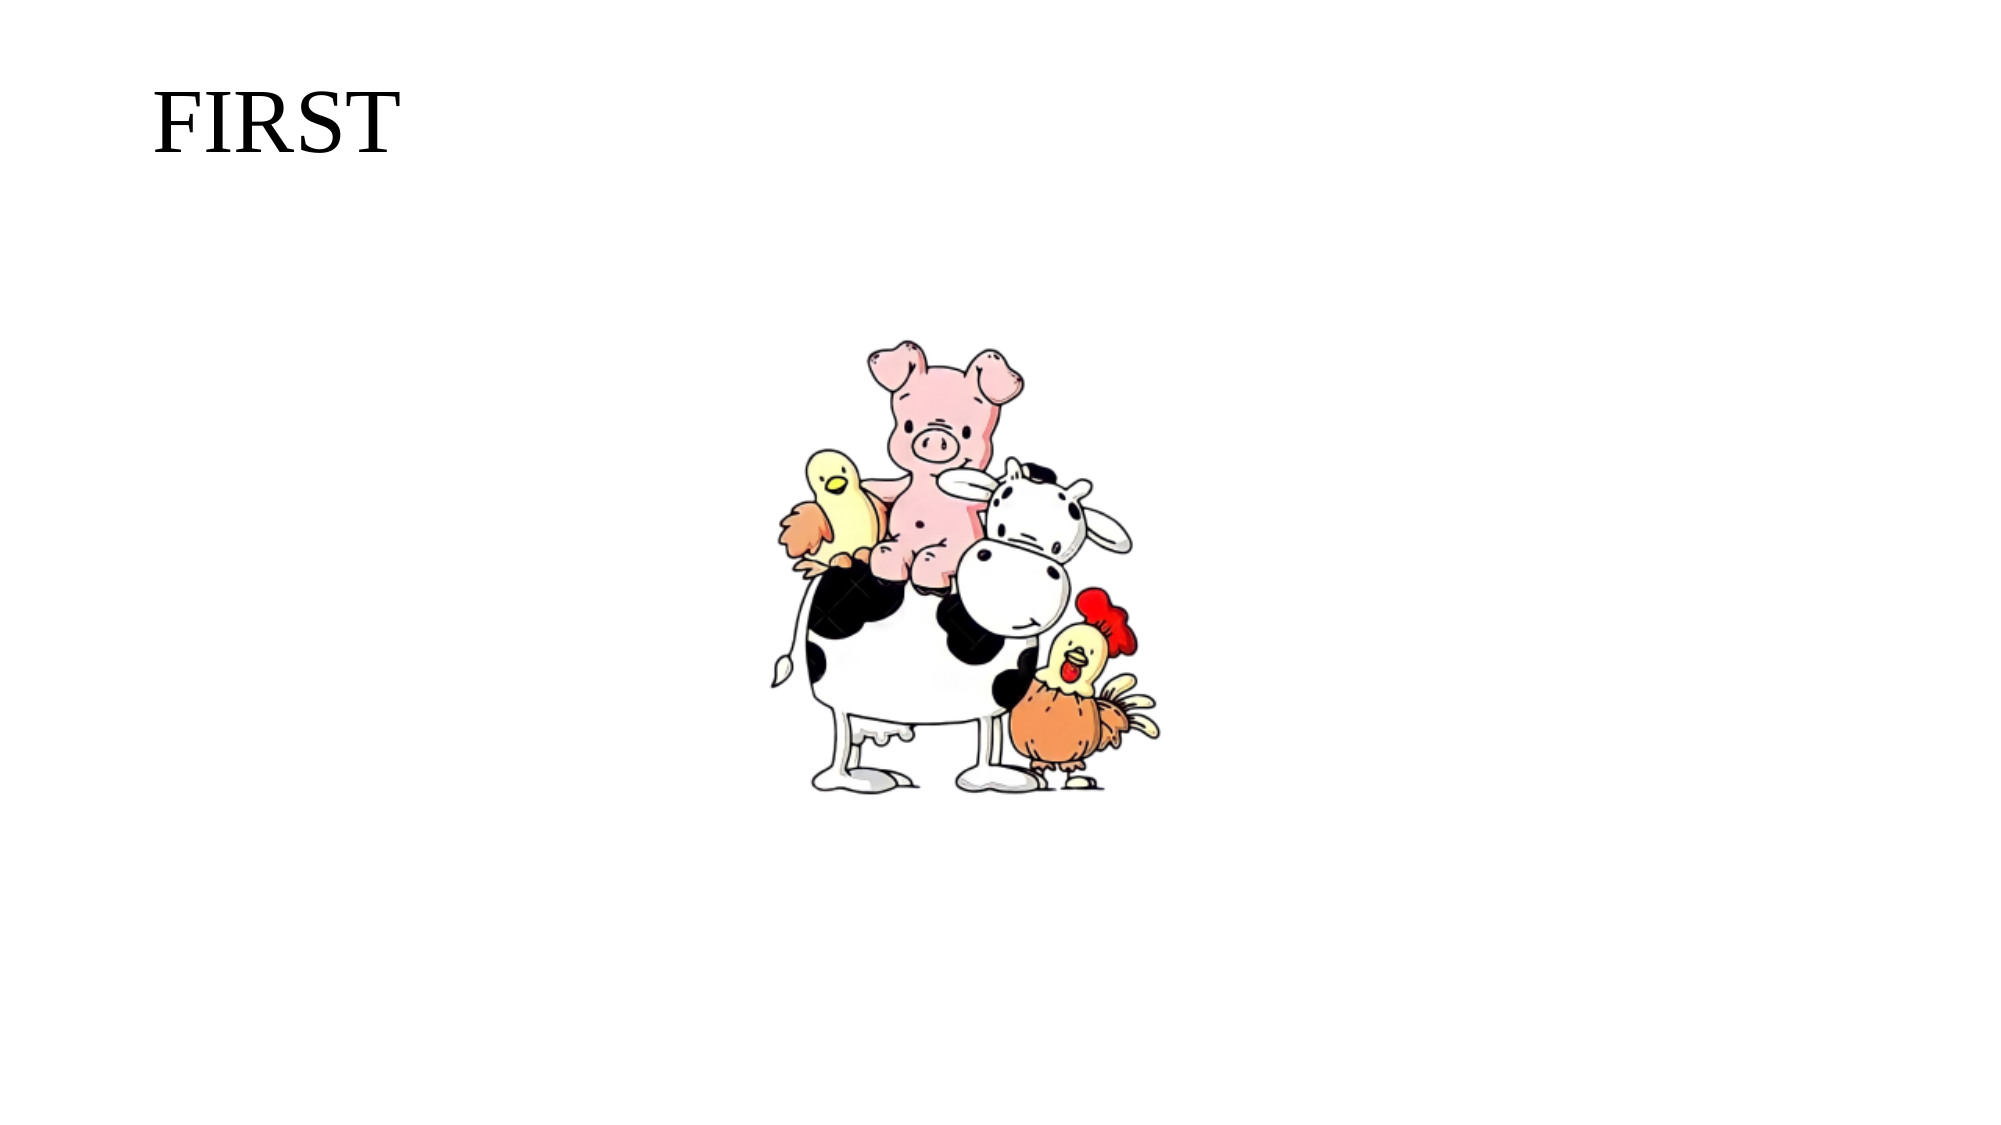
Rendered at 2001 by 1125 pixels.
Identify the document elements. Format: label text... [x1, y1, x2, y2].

title FIRST [137, 59, 1863, 185]
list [362, 186, 1638, 1012]
